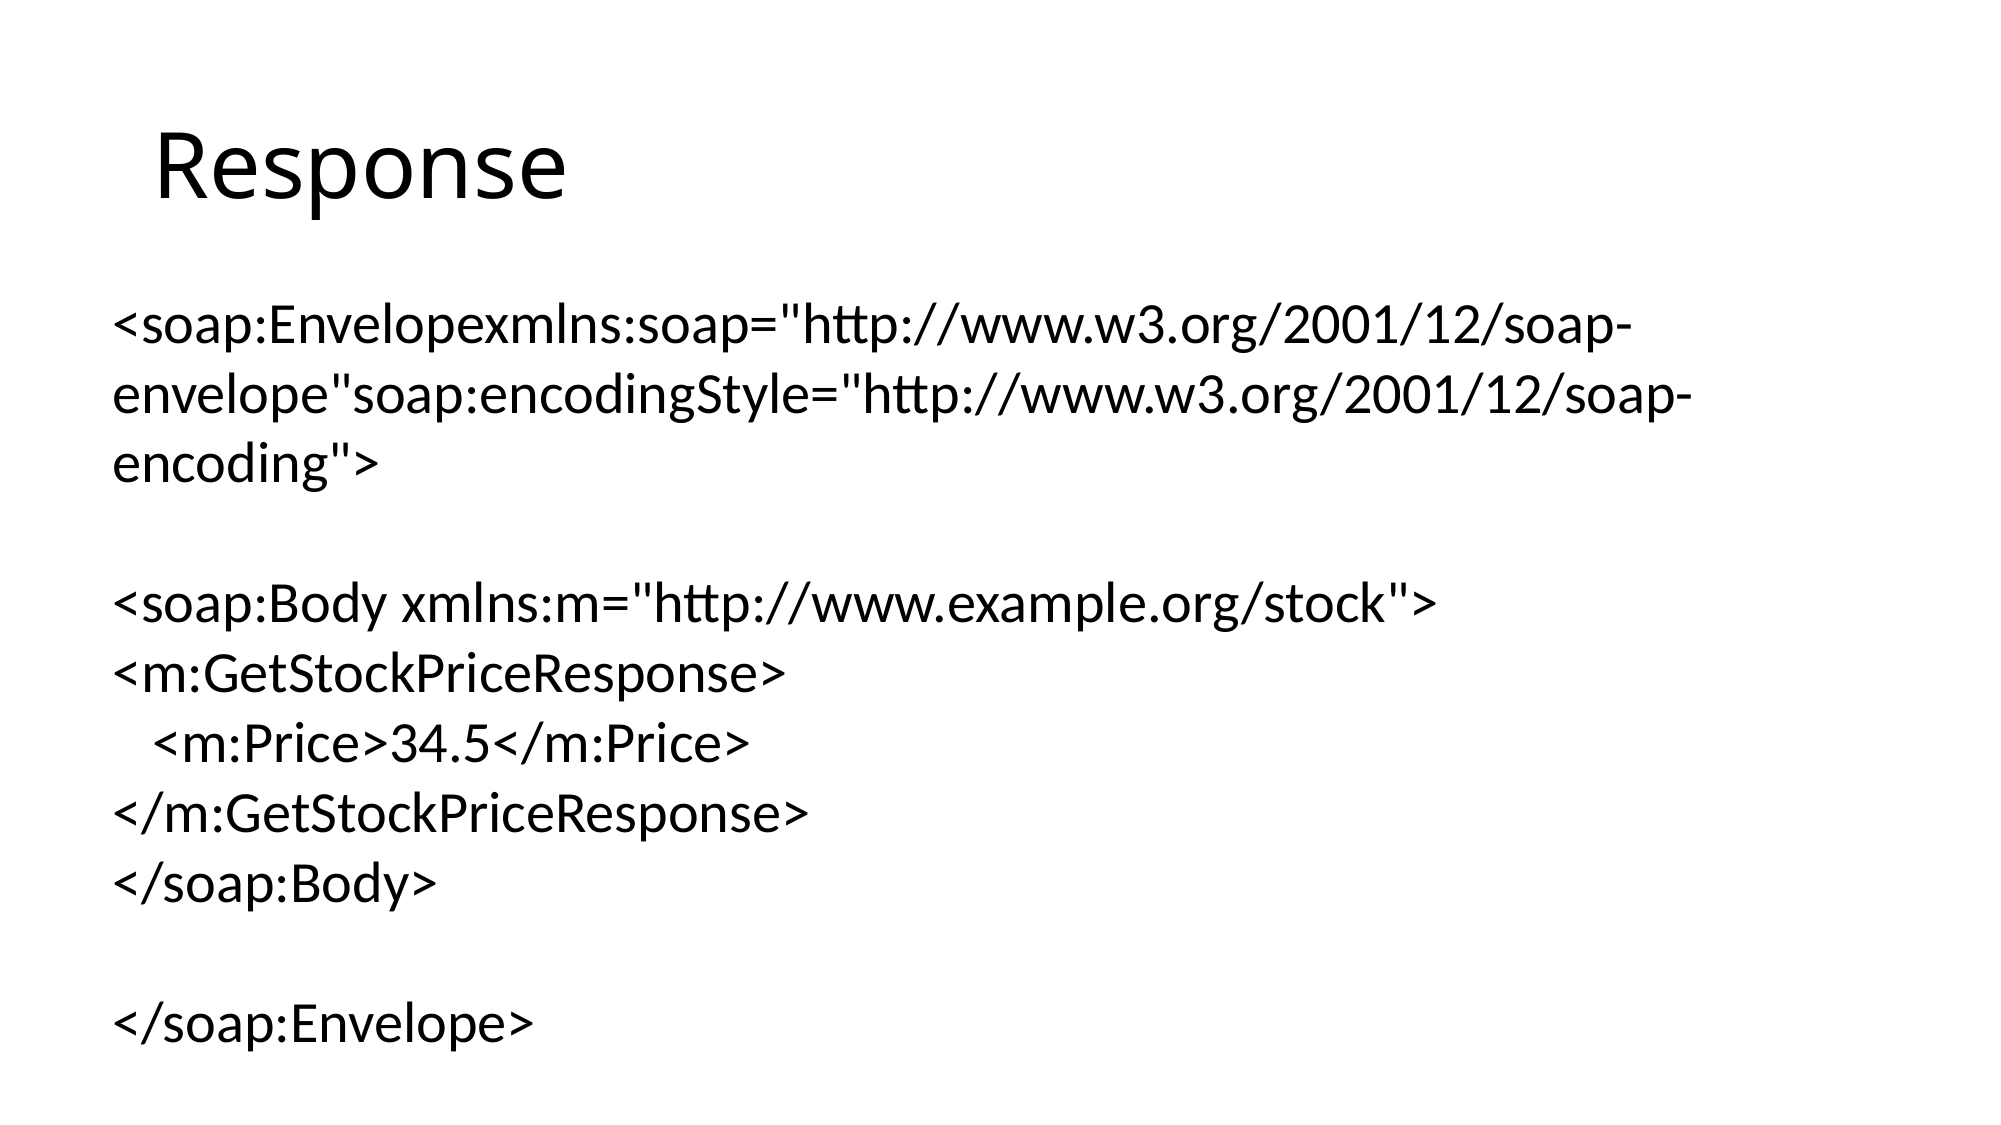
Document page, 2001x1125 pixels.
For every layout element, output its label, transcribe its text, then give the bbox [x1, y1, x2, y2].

title Response [137, 59, 1863, 277]
text_box <soap:Envelopexmlns:soap="http://www.w3.org/2001/12/soap-envelope"soap:encodingStyle="http://www.w3.org/2001/12/soap-encoding"> <soap:Body xmlns:m="http://www.example.org/stock"> <m:GetStockPriceResponse> <m:Price>34.5</m:Price> </m:GetStockPriceResponse> </soap:Body> </soap:Envelope> [97, 277, 1903, 1062]
